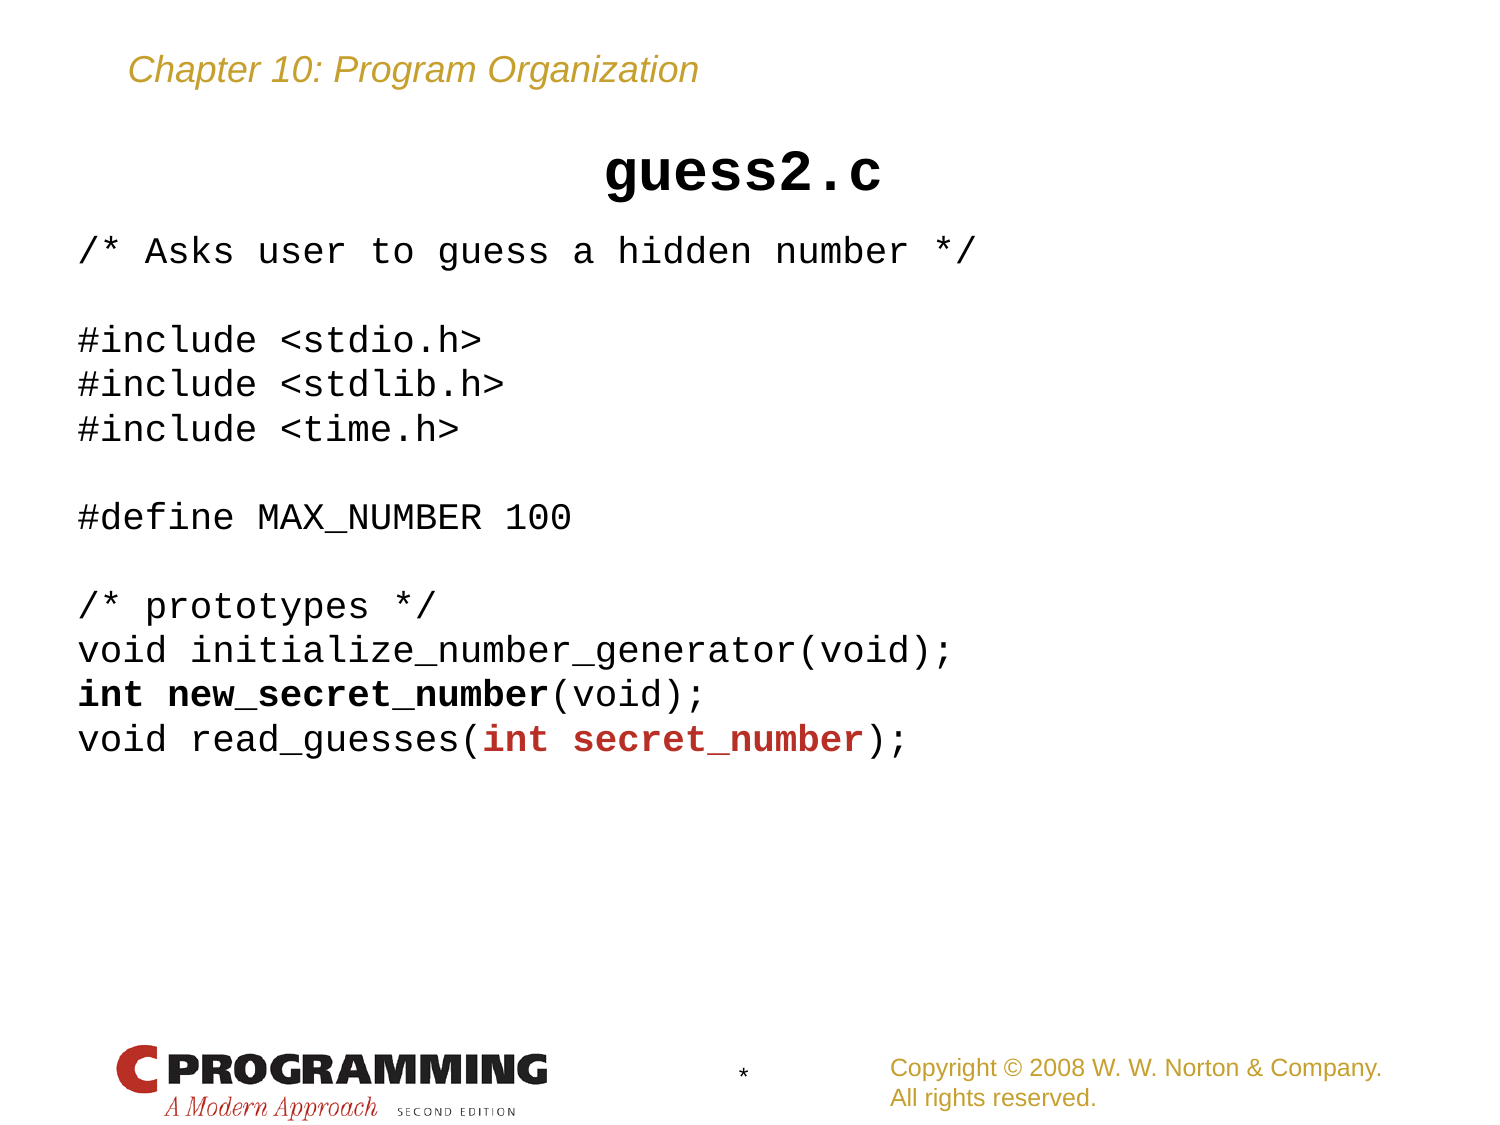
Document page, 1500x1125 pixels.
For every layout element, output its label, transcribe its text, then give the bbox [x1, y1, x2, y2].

text_box * [687, 1050, 800, 1100]
picture [112, 1041, 550, 1123]
list guess2.c /* Asks user to guess a hidden number */ #include <stdio.h> #include <stdlib.h> #include <time.h> #define MAX_NUMBER 100 /* prototypes */ void initialize_number_generator(void); int new_secret_number(void); void read_guesses(int secret_number); [62, 125, 1425, 1038]
text_box Copyright © 2008 W. W. Norton & Company. All rights reserved. [874, 1043, 1388, 1119]
